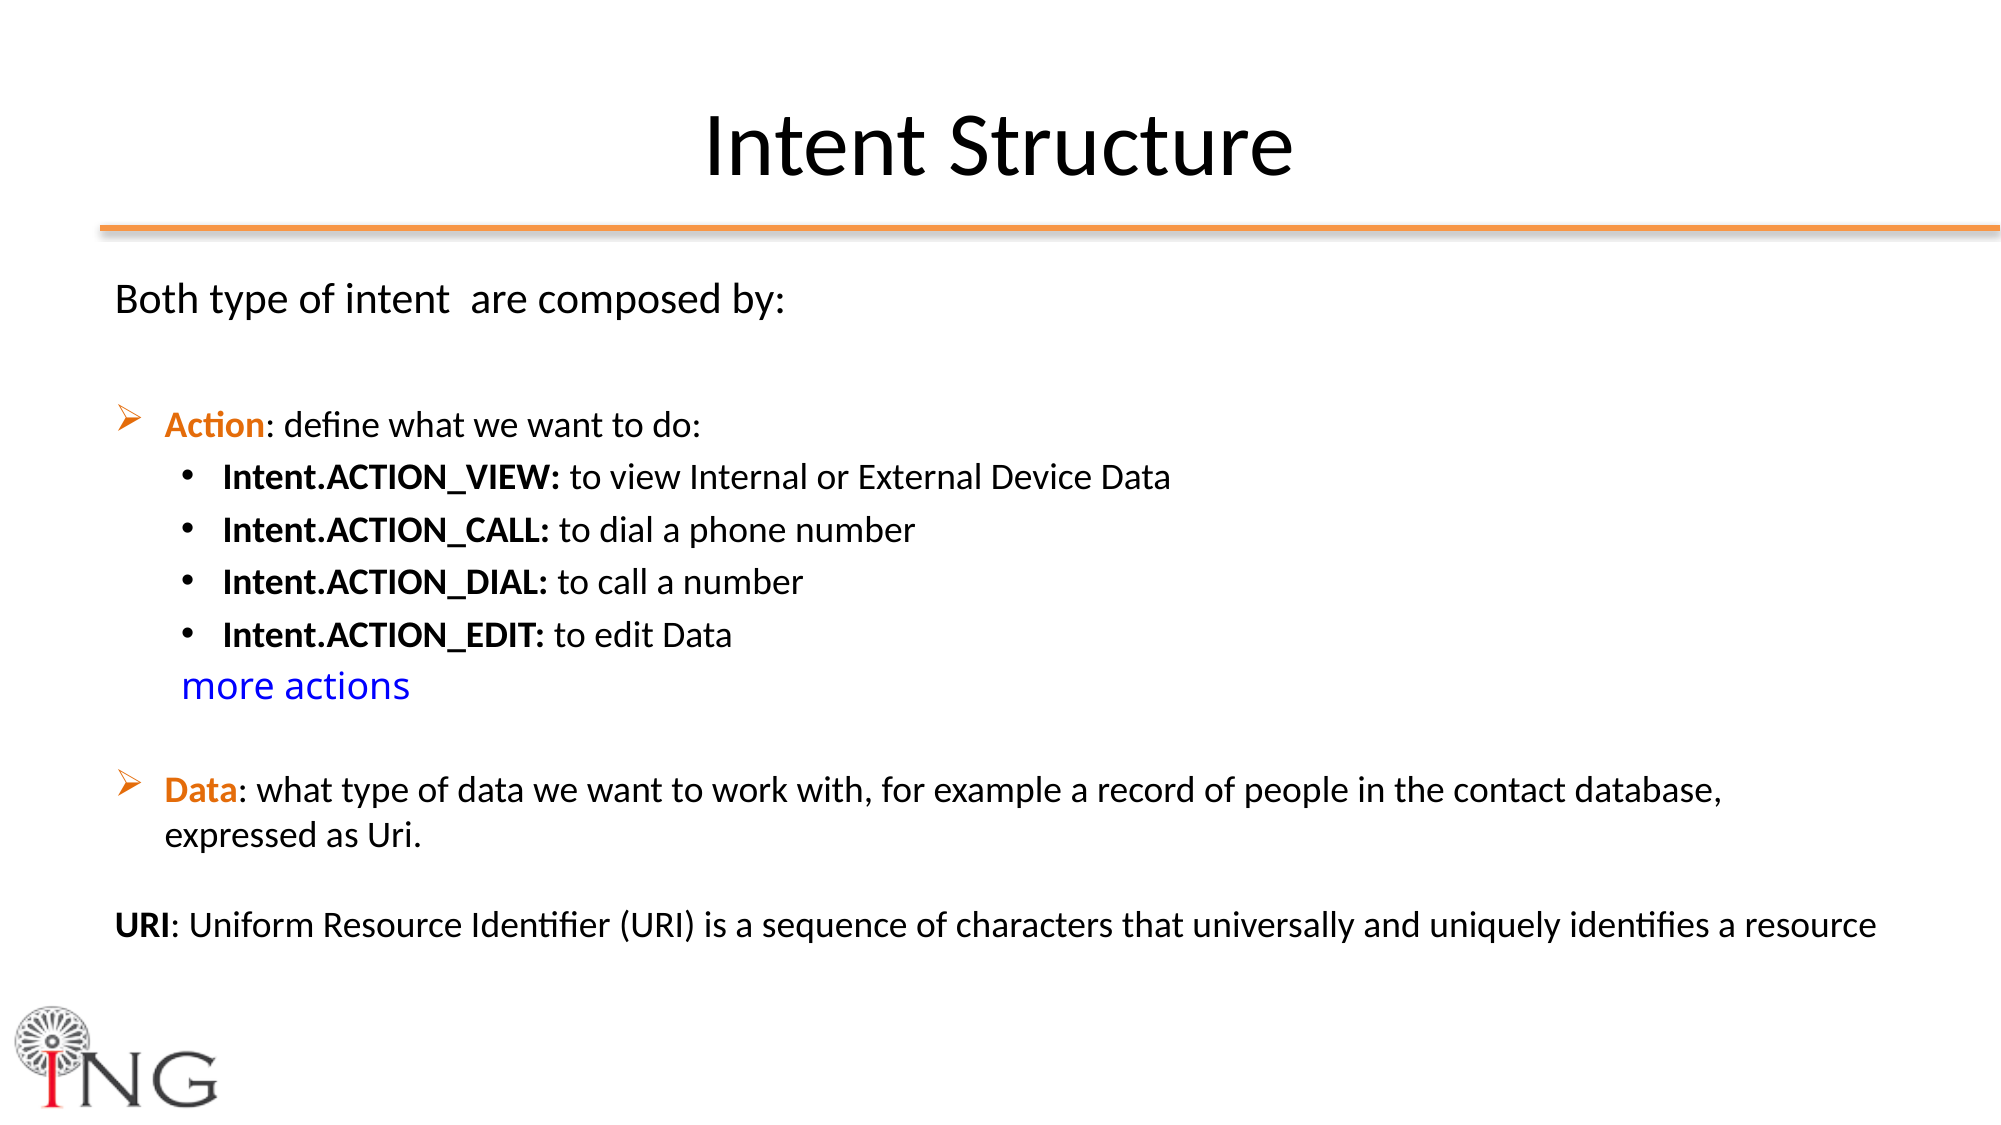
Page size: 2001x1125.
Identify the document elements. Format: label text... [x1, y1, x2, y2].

picture [0, 987, 244, 1125]
list Both type of intent are composed by: Action: define what we want to do: Intent.ACTION_VIEW: to view Internal or External Device Data Intent.ACTION_CALL: to dial a phone number Intent.ACTION_DIAL: to call a number Intent.ACTION_EDIT: to edit Data more actions Data: what type of data we want to work with, for example a record of people in the contact database, expressed as Uri. URI: Uniform Resource Identifier (URI) is a sequence of characters that universally and uniquely identifies a resource [99, 262, 1900, 1005]
title Intent Structure [99, 45, 1900, 233]
